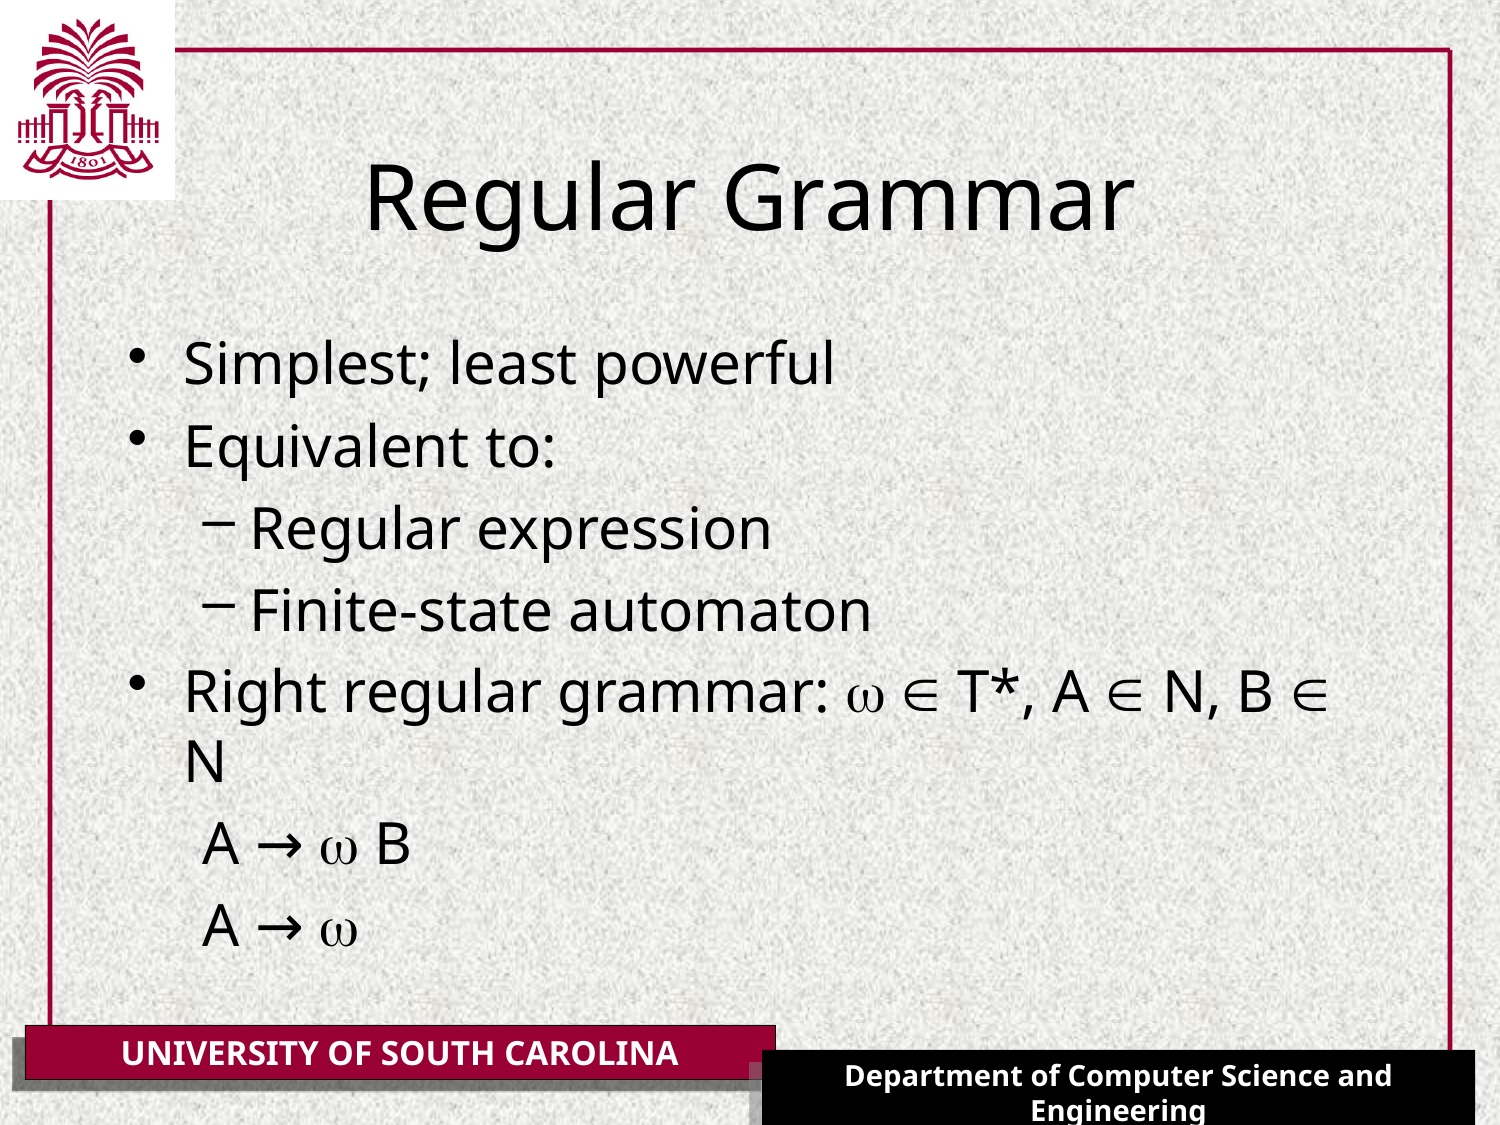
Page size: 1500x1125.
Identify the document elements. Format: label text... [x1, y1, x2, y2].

picture [0, 0, 1500, 1125]
picture [13, 1038, 749, 1091]
title Regular Grammar [112, 99, 1388, 288]
list Simplest; least powerful Equivalent to: Regular expression Finite-state automaton Right regular grammar:   T*, A  N, B  N A →  B A →  [112, 324, 1388, 1000]
